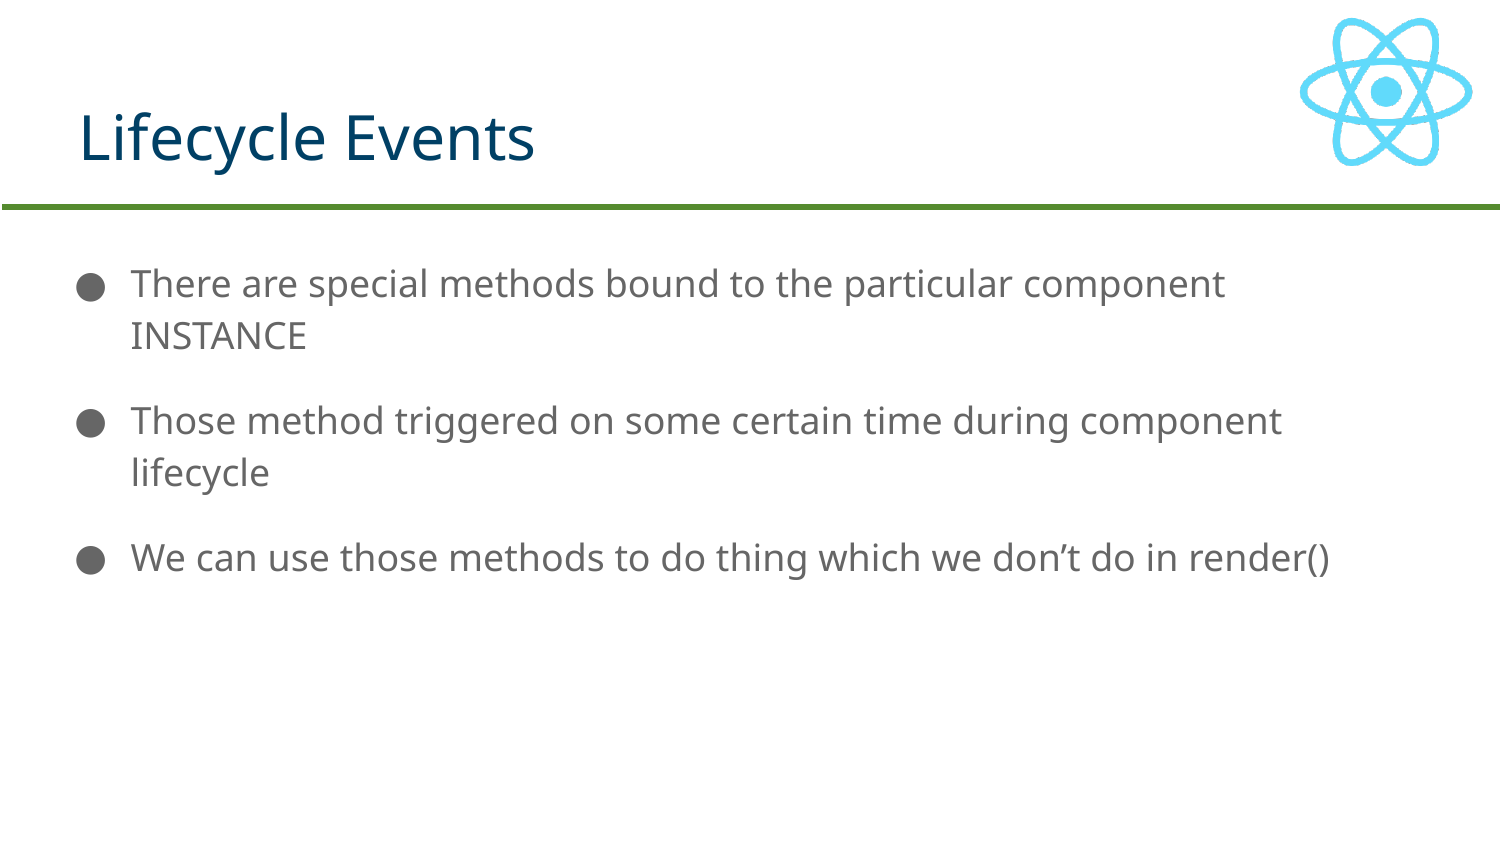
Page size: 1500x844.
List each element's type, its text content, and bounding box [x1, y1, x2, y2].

list There are special methods bound to the particular component INSTANCE Those method triggered on some certain time during component lifecycle We can use those methods to do thing which we don’t do in render() [40, 238, 1414, 744]
picture [1287, 13, 1480, 176]
title Lifecycle Events [63, 75, 1437, 188]
